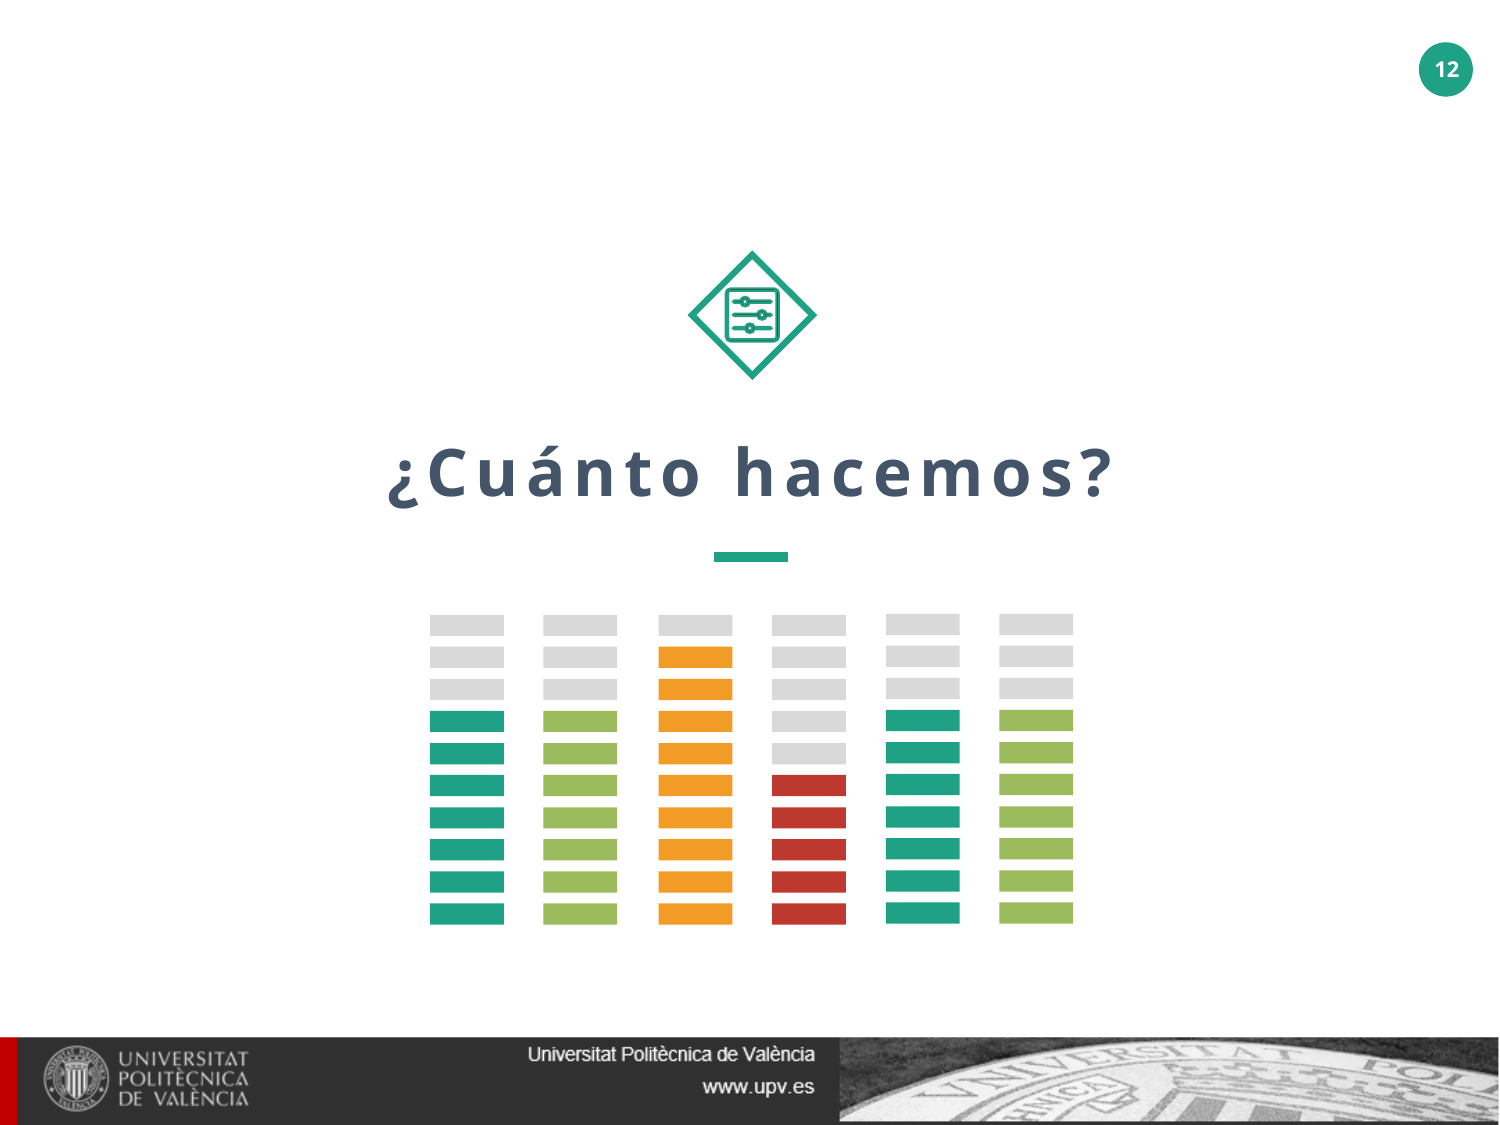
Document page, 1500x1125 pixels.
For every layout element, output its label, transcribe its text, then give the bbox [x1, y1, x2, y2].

text_box [690, 253, 815, 377]
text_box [430, 613, 1074, 925]
text_box ¿Cuánto hacemos? [372, 423, 1128, 518]
text_box [725, 288, 779, 342]
picture [0, 1037, 1499, 1125]
